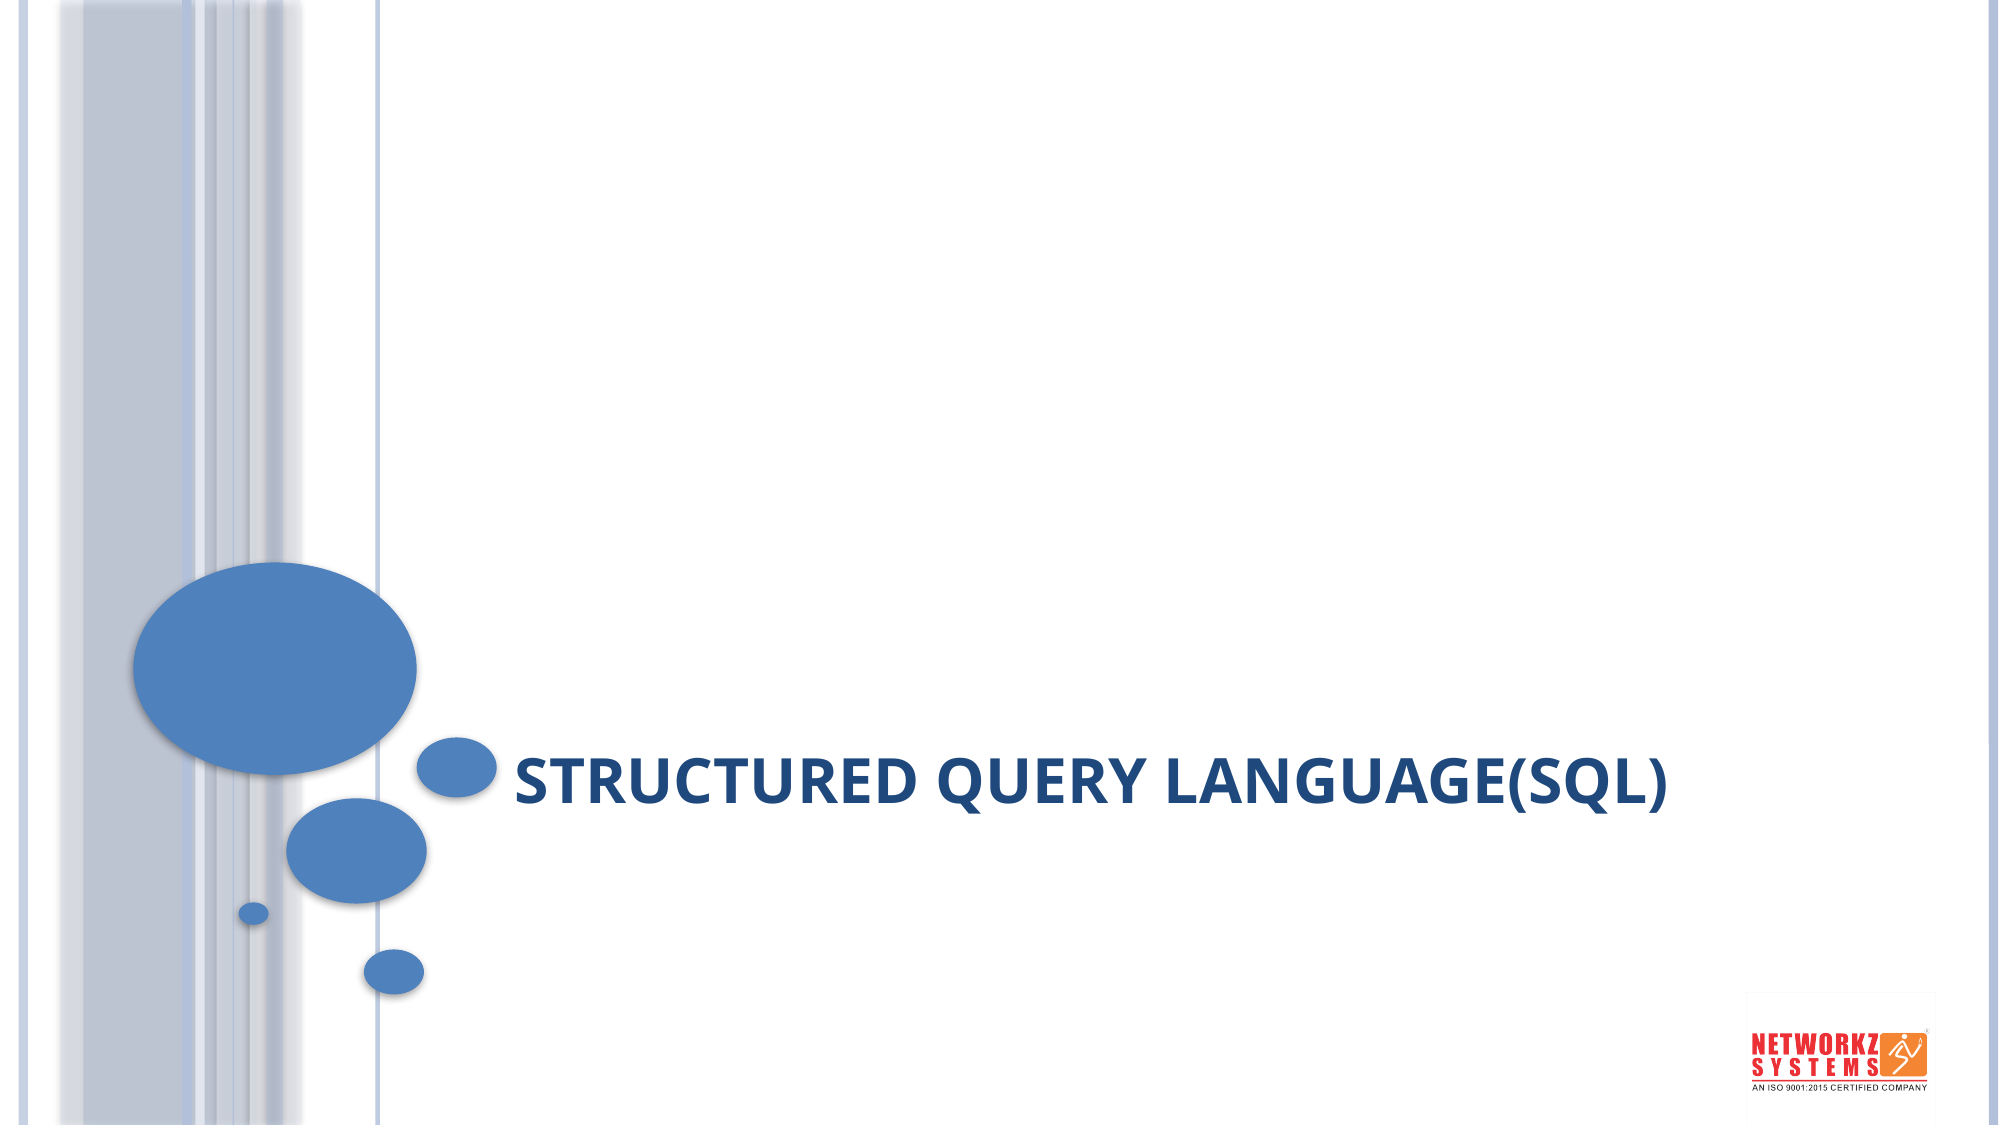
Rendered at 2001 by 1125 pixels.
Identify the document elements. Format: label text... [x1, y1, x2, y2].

title Structured Query Language(SQL) [500, 512, 1850, 824]
picture [1745, 992, 1937, 1125]
